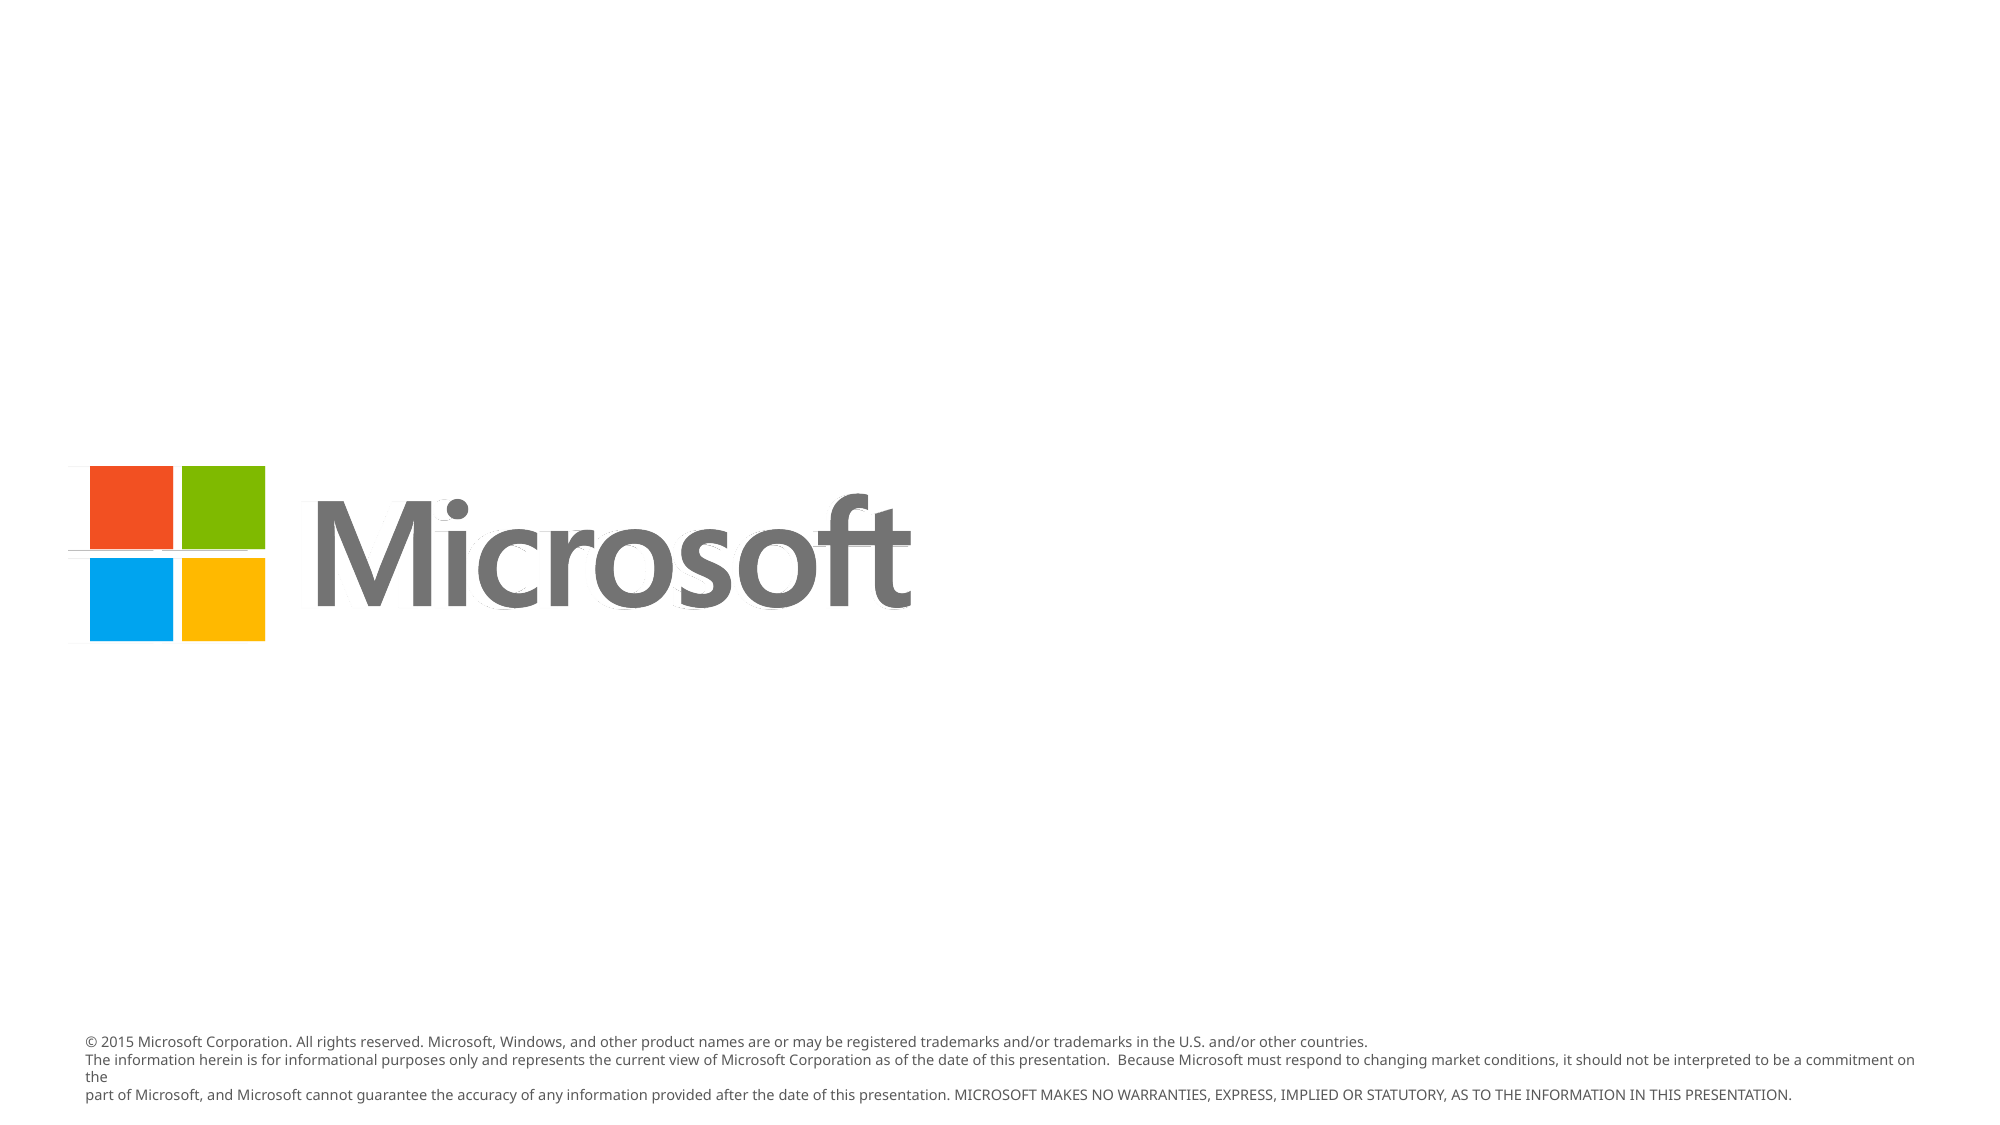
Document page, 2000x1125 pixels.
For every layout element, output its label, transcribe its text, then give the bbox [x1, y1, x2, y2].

picture [0, 360, 1025, 748]
text_box © 2015 Microsoft Corporation. All rights reserved. Microsoft, Windows, and other product names are or may be registered trademarks and/or trademarks in the U.S. and/or other countries. The information herein is for informational purposes only and represents the current view of Microsoft Corporation as of the date of this presentation. Because Microsoft must respond to changing market conditions, it should not be interpreted to be a commitment on the part of Microsoft, and Microsoft cannot guarantee the accuracy of any information provided after the date of this presentation. MICROSOFT MAKES NO WARRANTIES, EXPRESS, IMPLIED OR STATUTORY, AS TO THE INFORMATION IN THIS PRESENTATION. [85, 1033, 1919, 1103]
